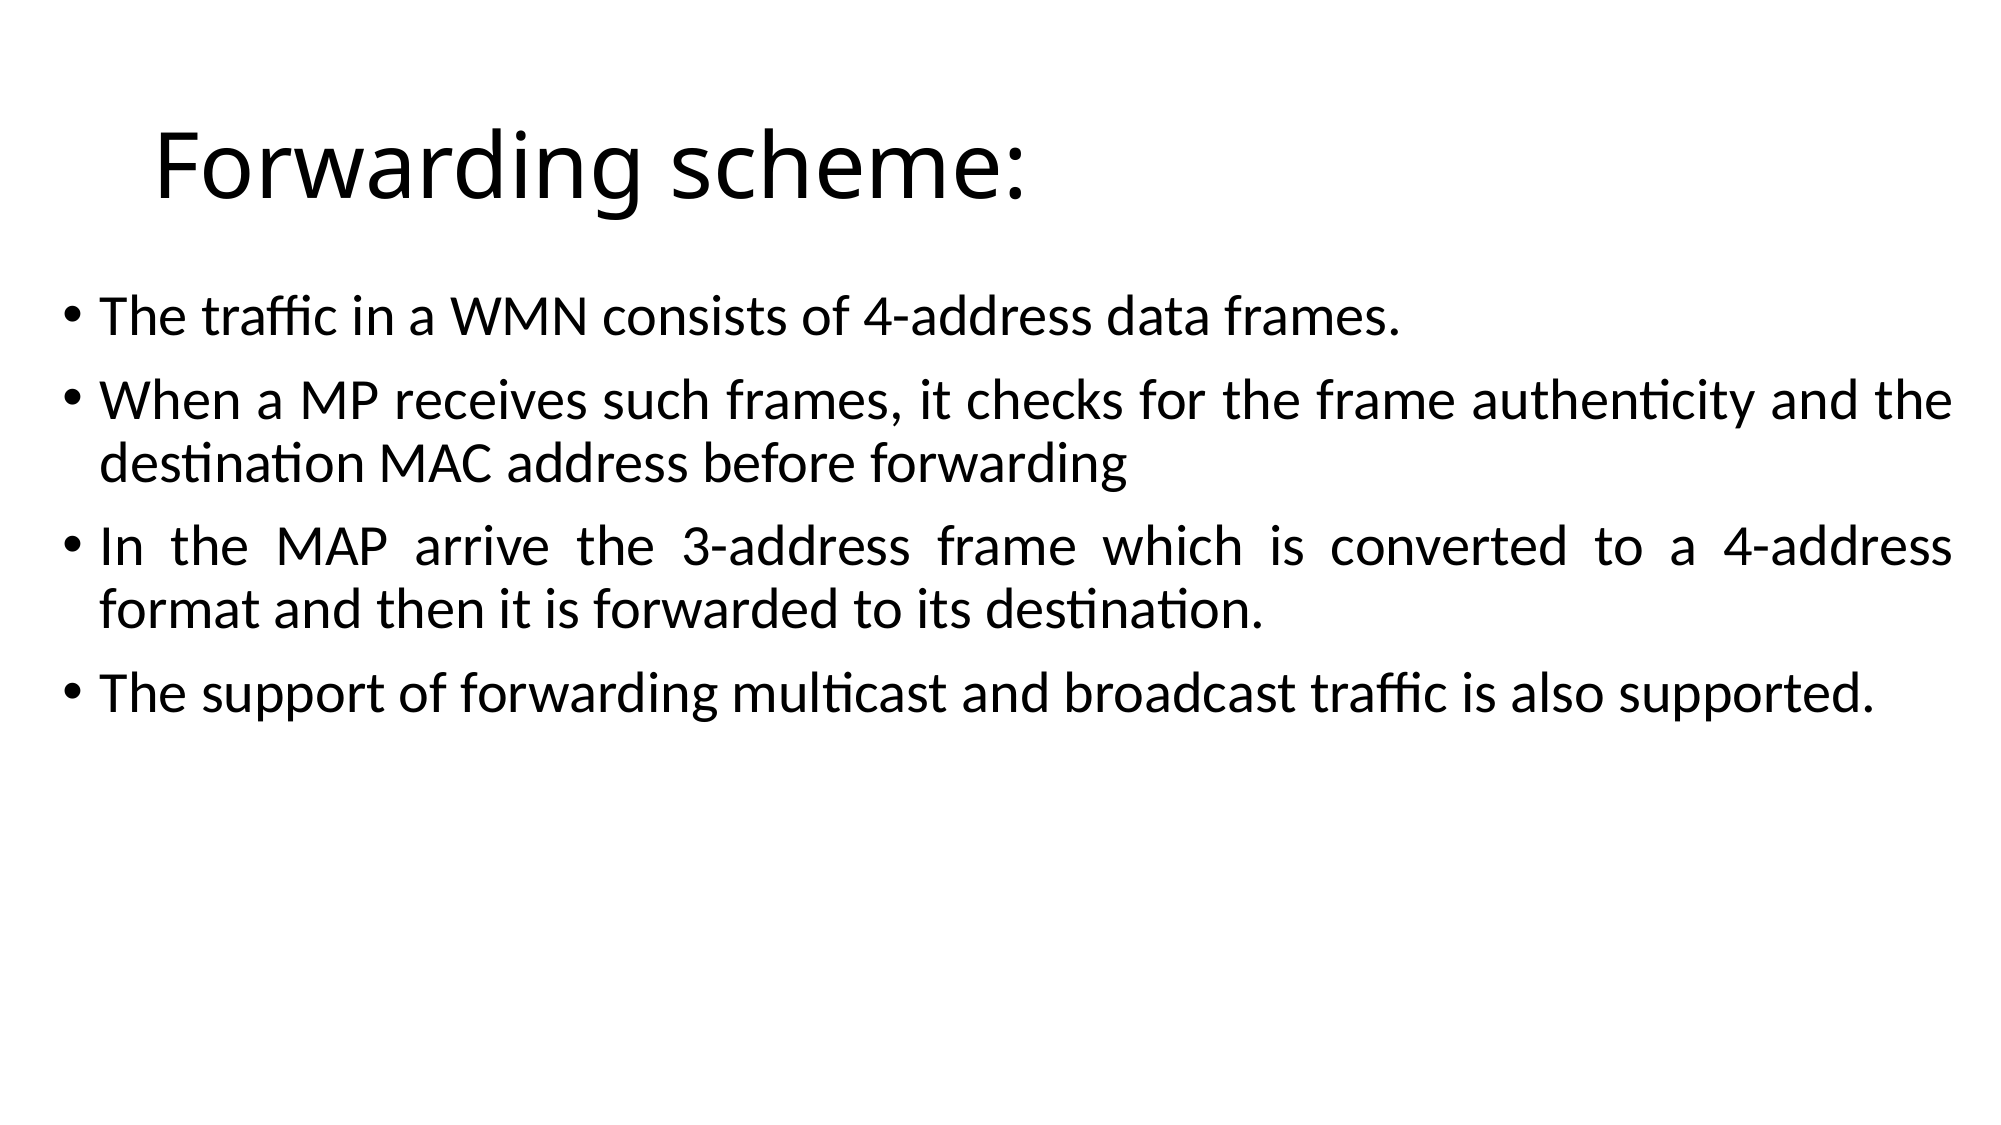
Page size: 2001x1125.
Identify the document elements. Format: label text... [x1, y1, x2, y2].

list The traffic in a WMN consists of 4-address data frames. When a MP receives such frames, it checks for the frame authenticity and the destination MAC address before forwarding In the MAP arrive the 3-address frame which is converted to a 4-address format and then it is forwarded to its destination. The support of forwarding multicast and broadcast traffic is also supported. [47, 277, 1970, 1011]
title Forwarding scheme: [137, 59, 1863, 277]
